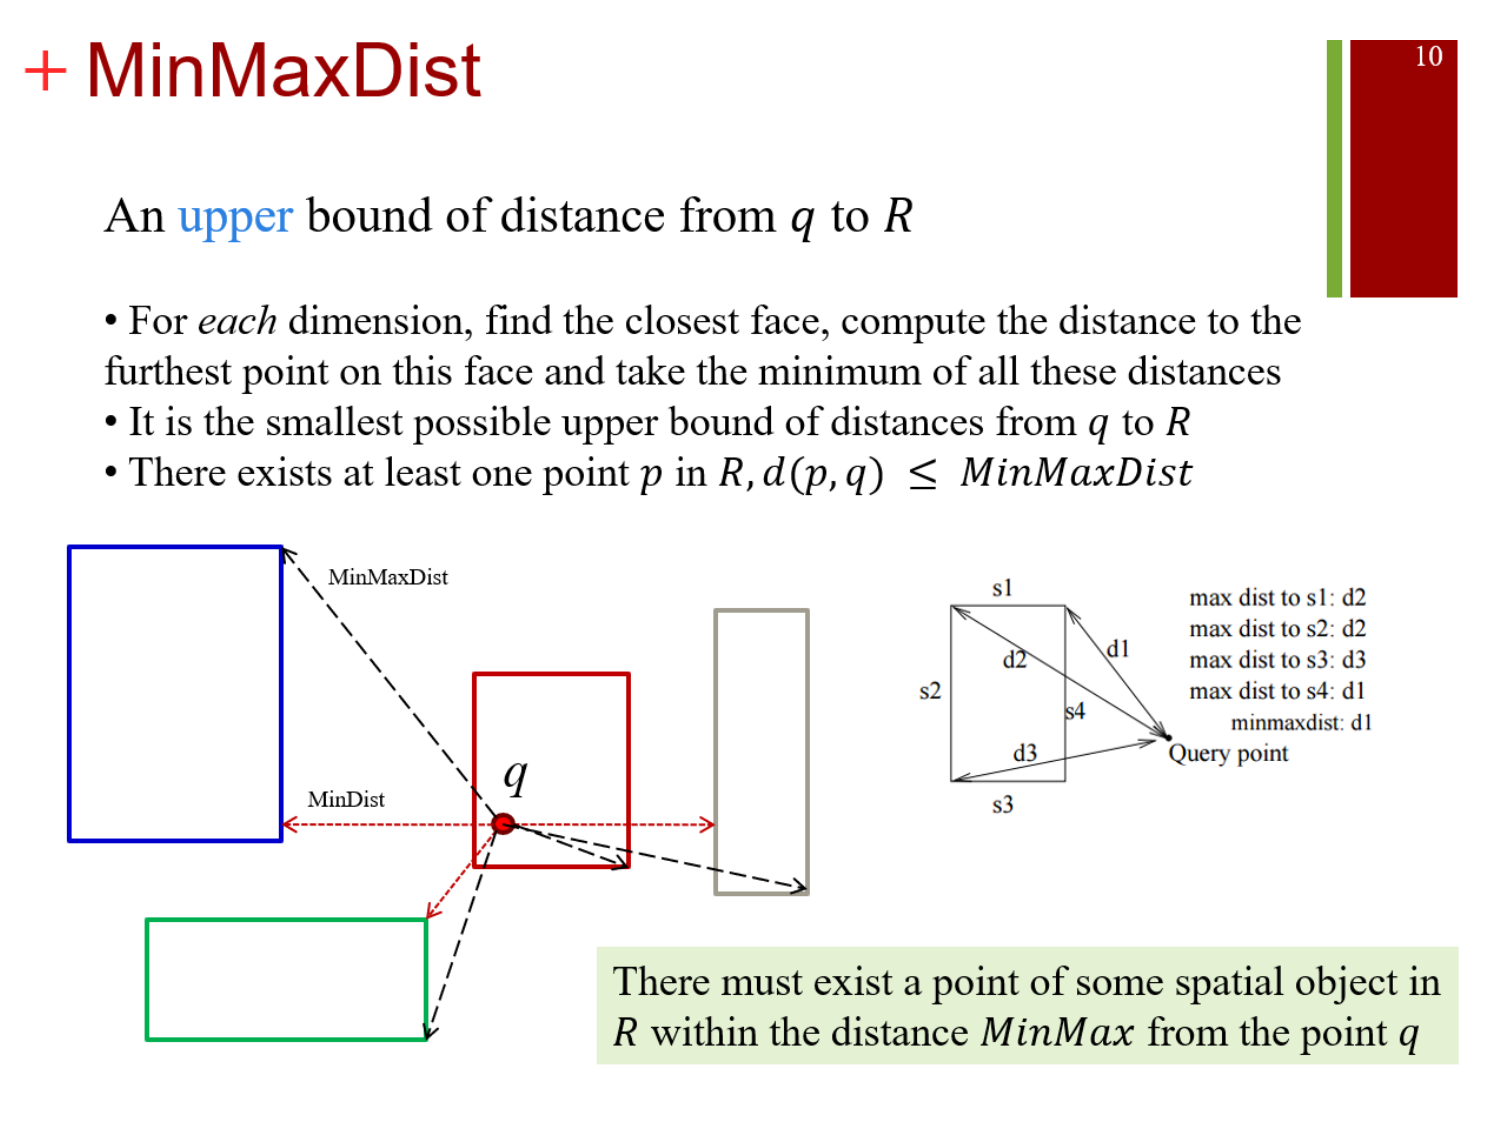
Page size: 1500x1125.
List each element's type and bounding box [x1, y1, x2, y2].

list [14, 40, 1480, 1088]
